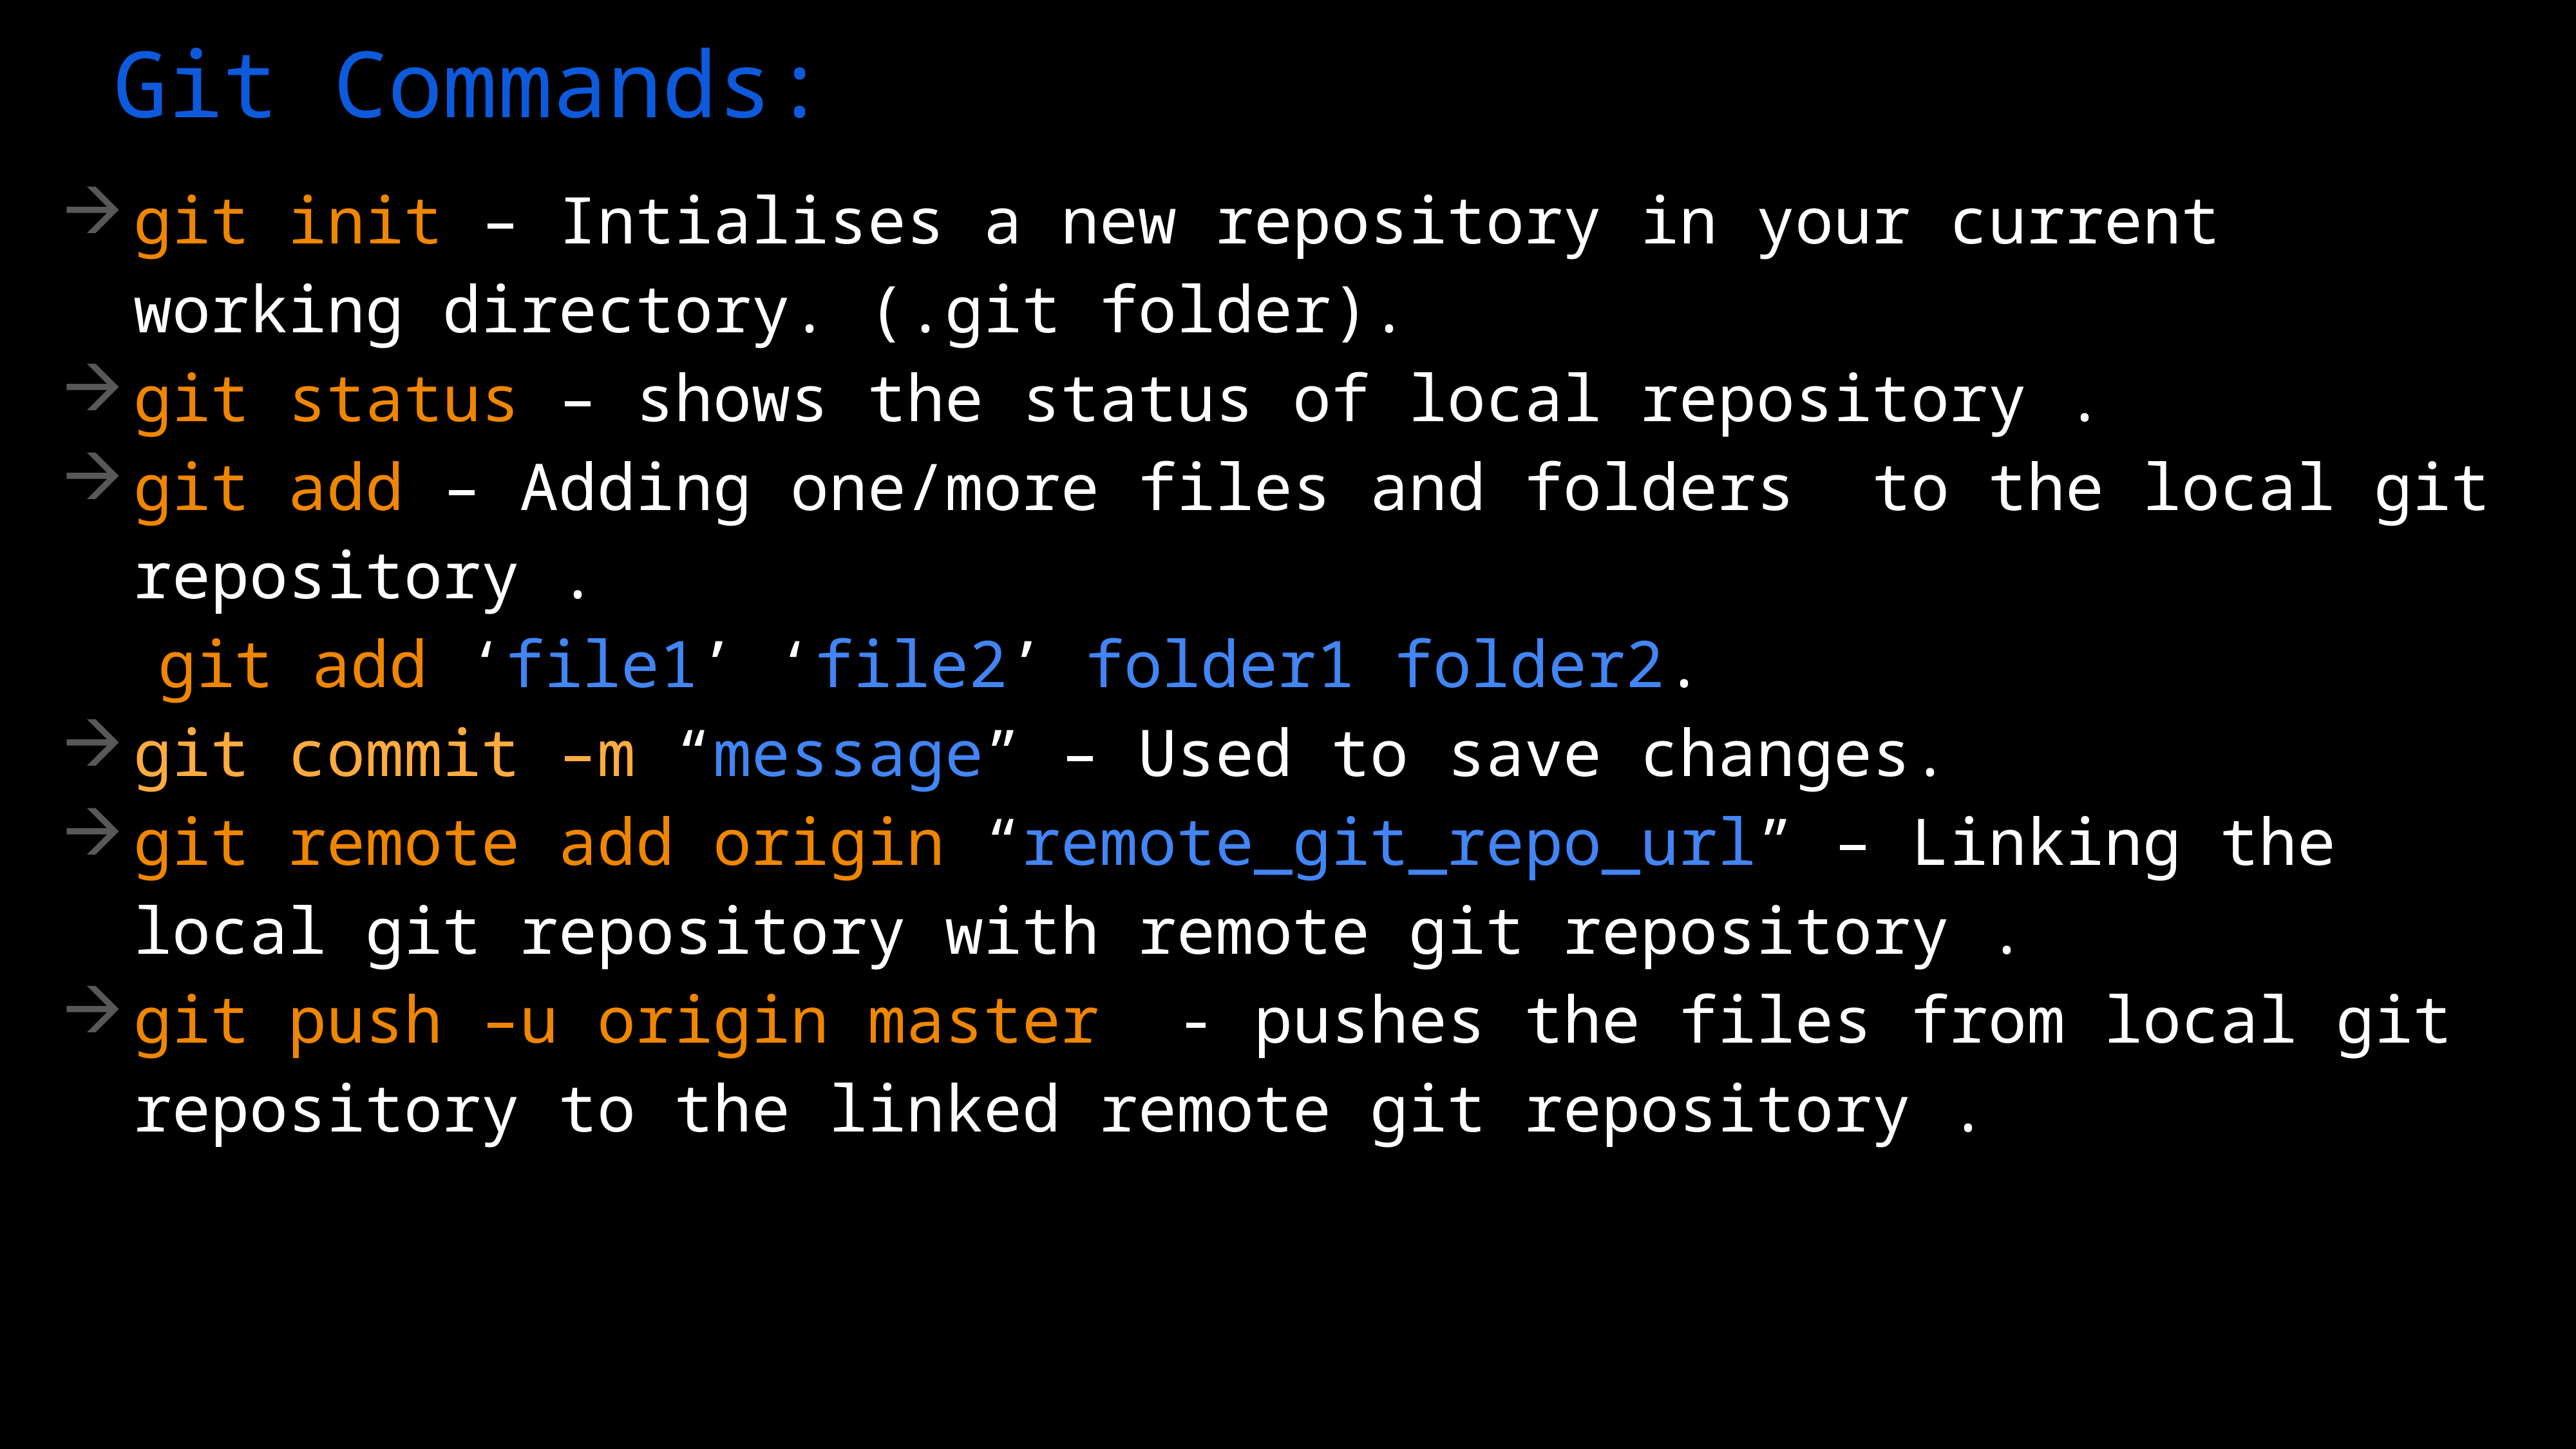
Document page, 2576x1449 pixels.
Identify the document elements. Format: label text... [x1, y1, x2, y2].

title Git Commands: [88, 0, 2488, 142]
list git init – Intialises a new repository in your current working directory. (.git folder). git status – shows the status of local repository . git add – Adding one/more files and folders to the local git repository . git add ‘file1’ ‘file2’ folder1 folder2. git commit –m “message” – Used to save changes. git remote add origin “remote_git_repo_url” – Linking the local git repository with remote git repository . git push –u origin master - pushes the files from local git repository to the linked remote git repository . [35, 142, 2541, 1392]
